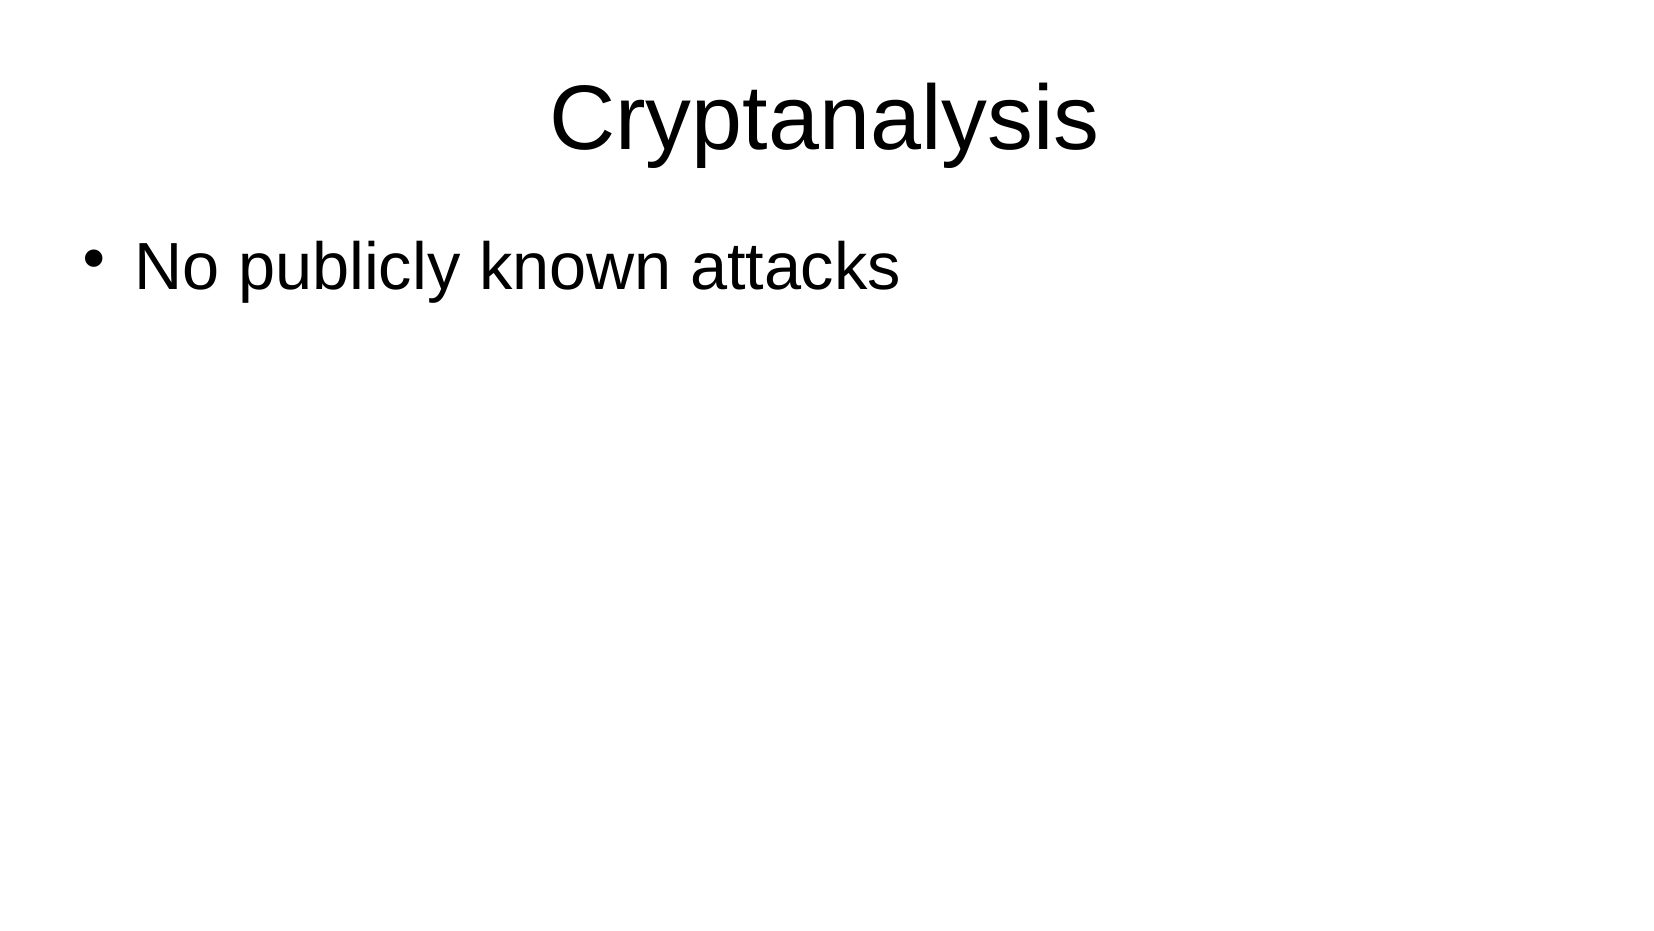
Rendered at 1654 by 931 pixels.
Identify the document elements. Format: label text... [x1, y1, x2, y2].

text_box Cryptanalysis [82, 36, 1568, 189]
text_box No publicly known attacks [82, 217, 1568, 754]
